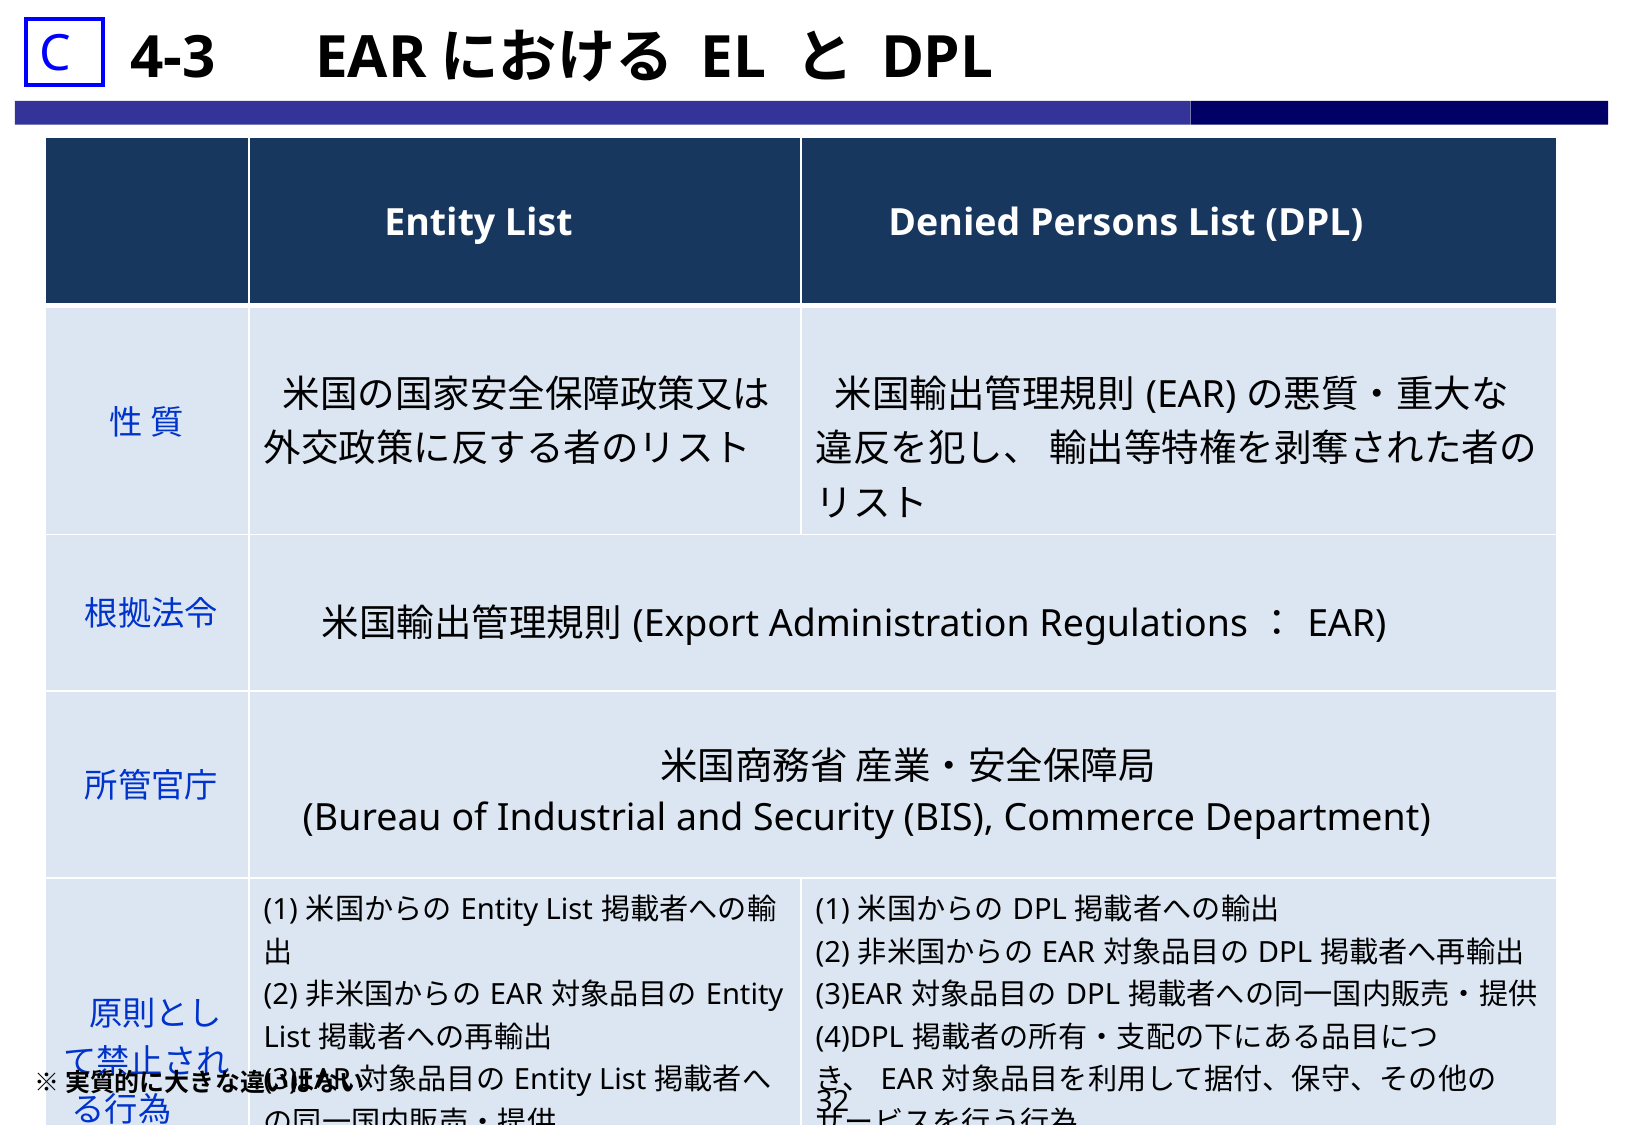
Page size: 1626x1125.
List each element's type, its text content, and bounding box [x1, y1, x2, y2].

table_cell 米国の国家安全保障政策又は外交政策に反する者のリスト [250, 308, 800, 534]
text_box ※実質的に大きな違いはない [19, 1058, 380, 1104]
table_header Denied Persons List (DPL) [802, 138, 1556, 303]
table_cell 根拠法令 [46, 535, 248, 690]
table_cell (1)米国からのDPL掲載者への輸出 (2)非米国からのEAR対象品目のDPL掲載者へ再輸出 (3)EAR対象品目のDPL掲載者への同一国内販売・提供 (4)DPL掲載者の所有・支配の下にある品目につき、EAR対象品目を利用して据付、保守、その他のサービスを行う行為 (5)DPL掲載者によるEAR対象品目の取引行為 [802, 879, 1556, 1125]
table_cell 性 質 [46, 308, 248, 534]
table_cell 米国商務省 産業・安全保障局 (Bureau of Industrial and Security (BIS), Commerce Department) [250, 692, 1556, 877]
table_cell 原則として禁止される行為 [46, 879, 248, 1058]
text_box [14, 100, 1190, 125]
table_cell 米国輸出管理規則(Export Administration Regulations：EAR) [250, 535, 1556, 690]
table_cell (1)米国からのEntity List掲載者への輸出 (2)非米国からのEAR対象品目のEntity List掲載者への再輸出 (3)EAR対象品目のEntity List掲載者への同一国内販売・提供 [250, 879, 800, 1125]
table_cell 所管官庁 [46, 692, 248, 877]
table_cell 米国輸出管理規則(EAR)の悪質・重大な違反を犯し、 輸出等特権を剥奪された者のリスト [802, 308, 1556, 534]
text_box [1190, 100, 1609, 125]
table_cell 原則として禁止される行為 [46, 1104, 248, 1125]
text_box 4-3 EARにおける EL と DPL [115, 6, 1593, 102]
table_header Entity List [250, 138, 800, 303]
table_header [46, 138, 248, 303]
text_box 32 [690, 1074, 975, 1125]
